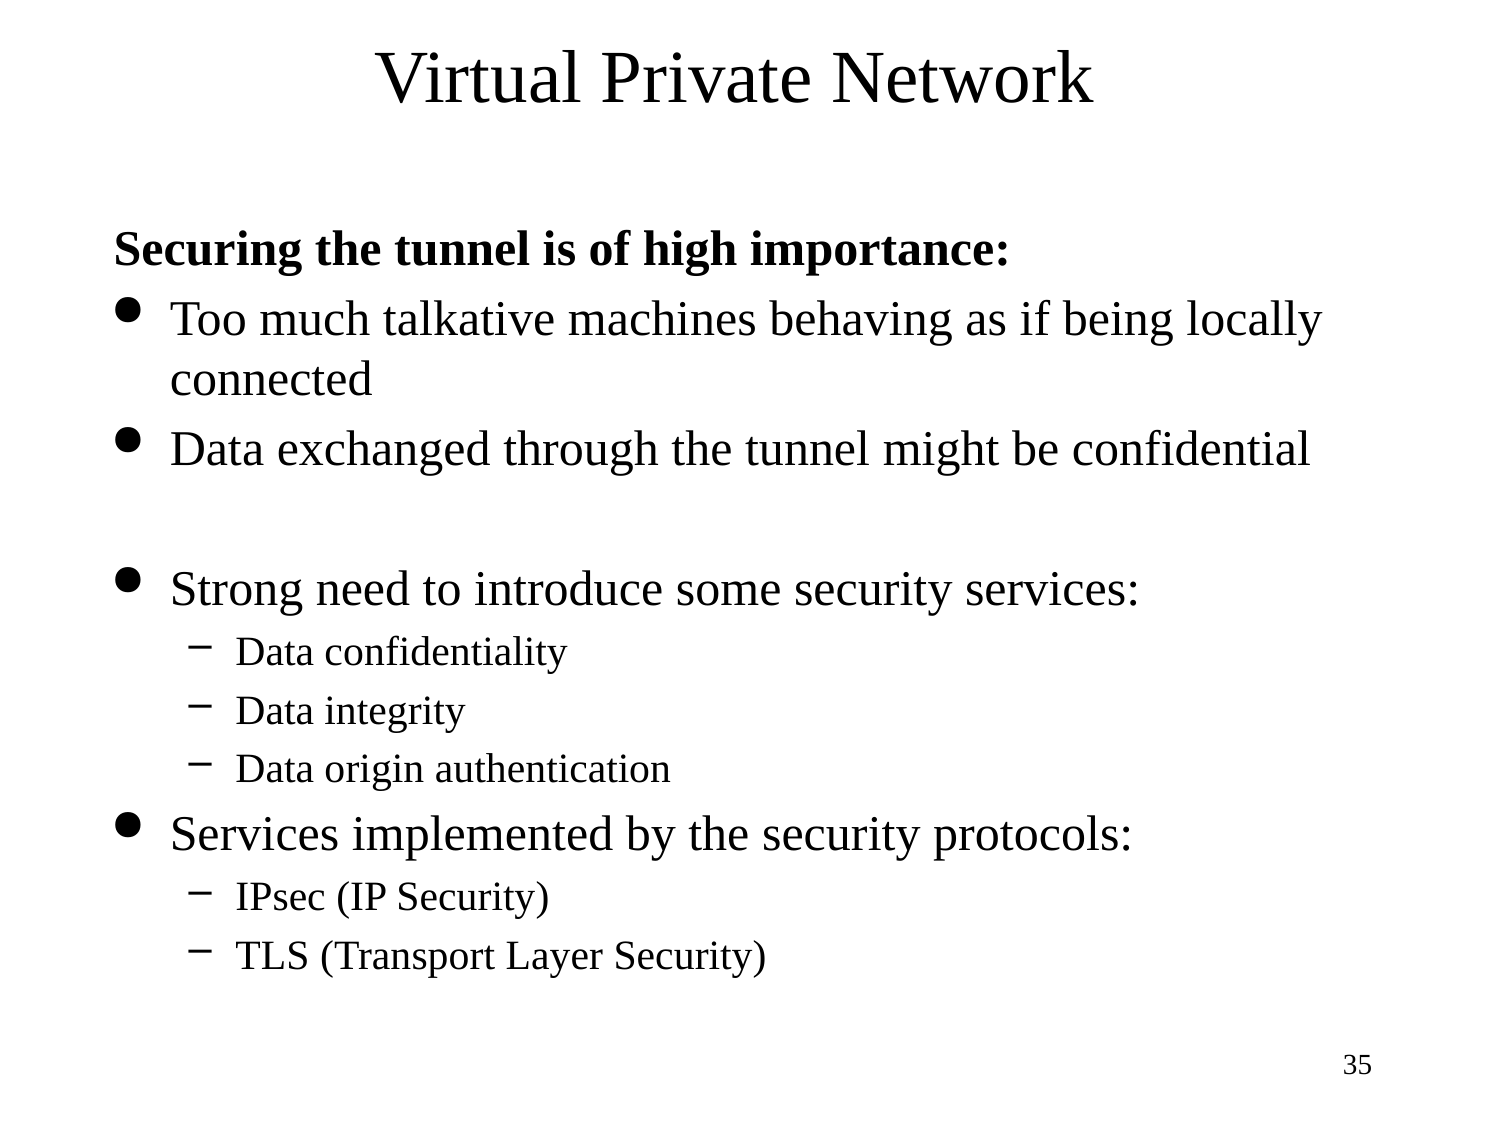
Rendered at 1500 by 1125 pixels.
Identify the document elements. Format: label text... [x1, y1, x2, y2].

list Securing the tunnel is of high importance: Too much talkative machines behaving as if being locally connected Data exchanged through the tunnel might be confidential Strong need to introduce some security services: Data confidentiality Data integrity Data origin authentication Services implemented by the security protocols: IPsec (IP Security) TLS (Transport Layer Security) [98, 208, 1483, 1106]
title Virtual Private Network [68, 20, 1419, 147]
